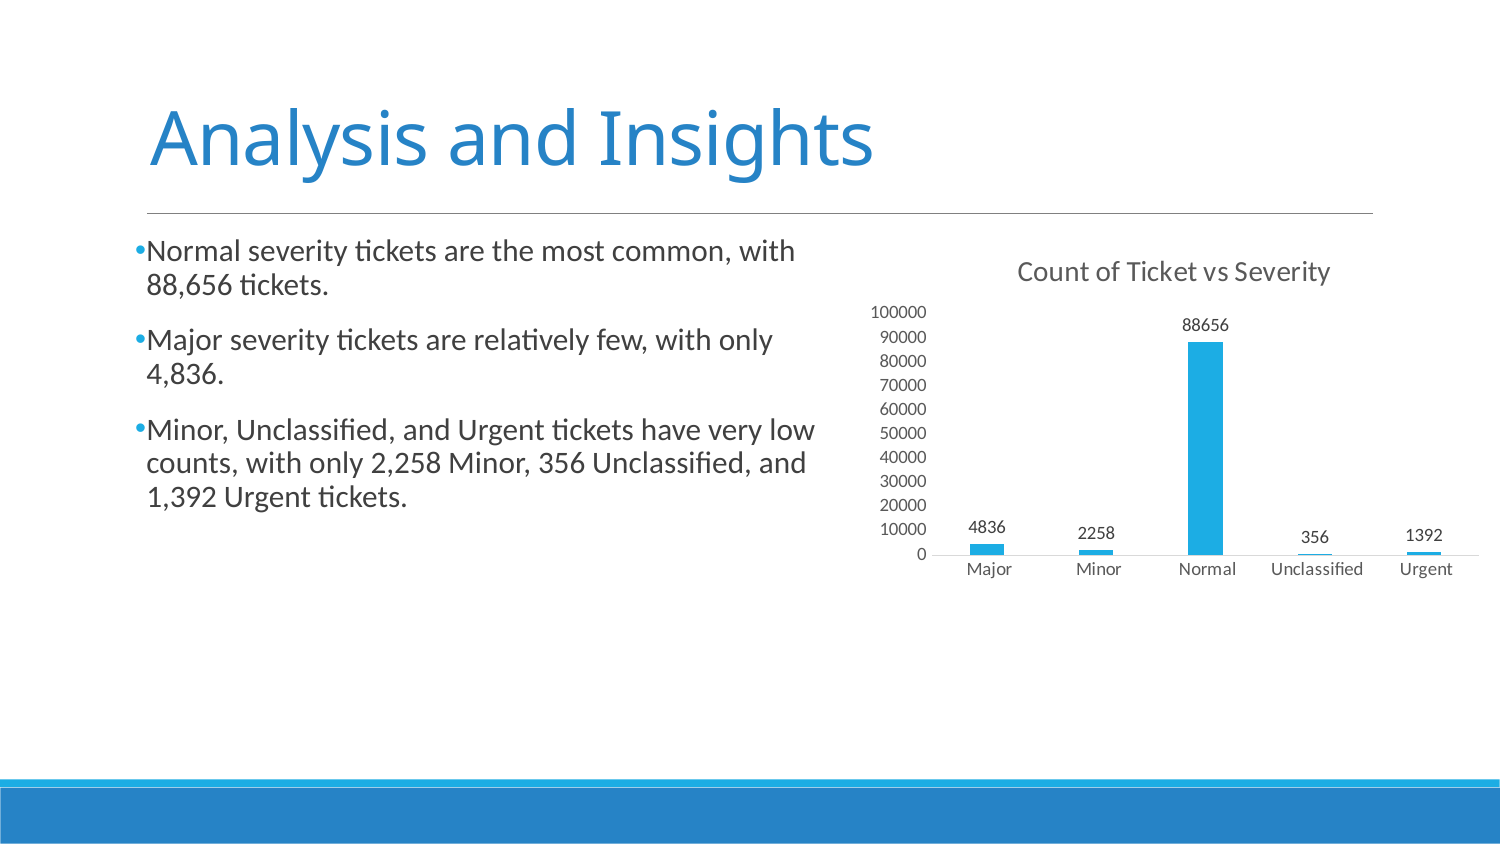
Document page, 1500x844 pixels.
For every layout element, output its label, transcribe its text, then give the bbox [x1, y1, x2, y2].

title Analysis and Insights [135, 35, 1373, 189]
chart [856, 235, 1492, 588]
list Normal severity tickets are the most common, with 88,656 tickets. Major severity tickets are relatively few, with only 4,836. Minor, Unclassified, and Urgent tickets have very low counts, with only 2,258 Minor, 356 Unclassified, and 1,392 Urgent tickets. [135, 227, 828, 752]
